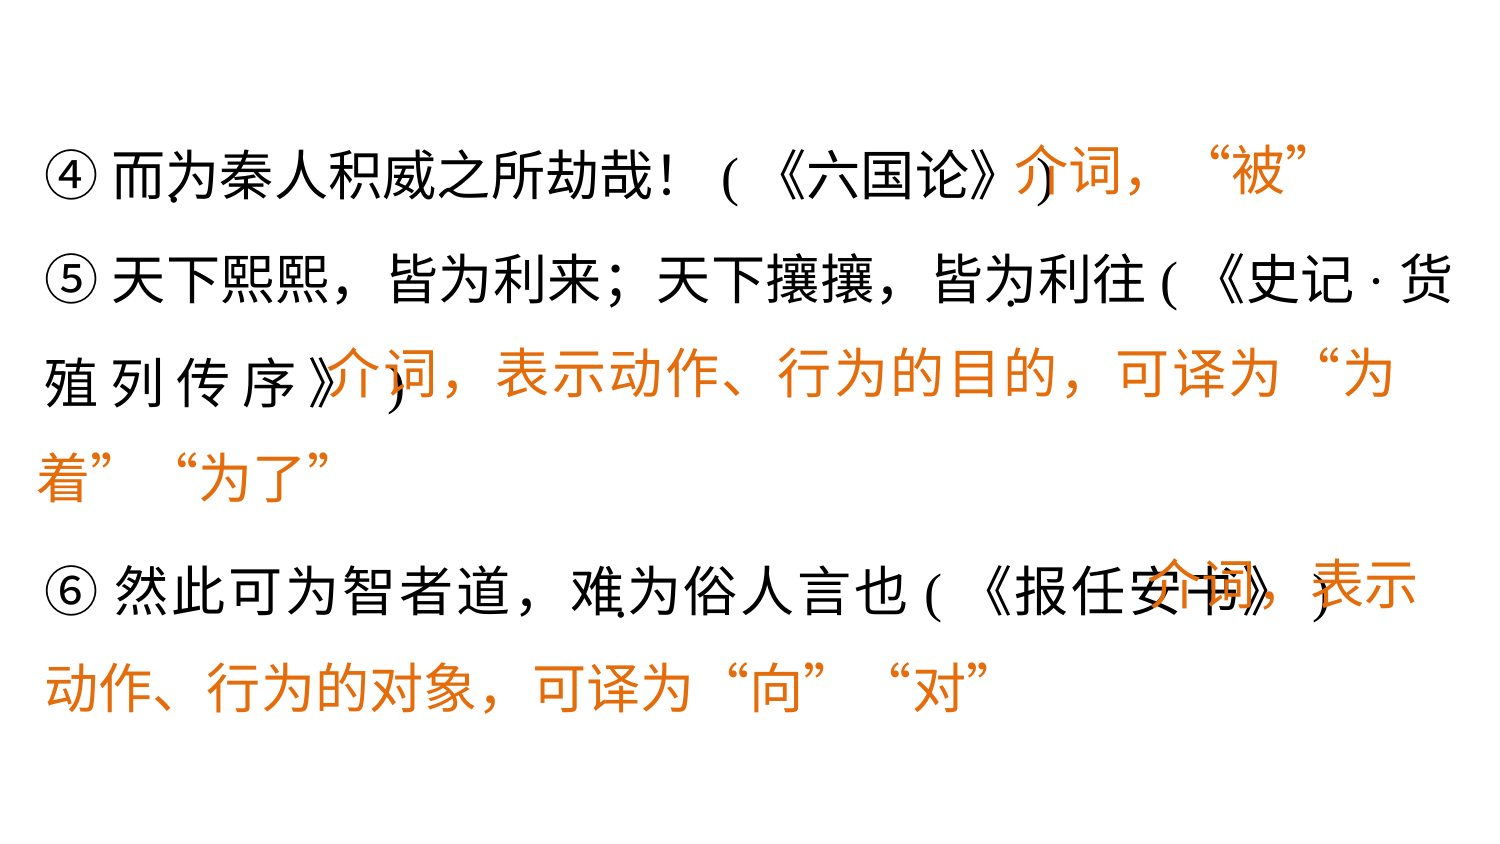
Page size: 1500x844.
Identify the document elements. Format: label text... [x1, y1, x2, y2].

text_box . [600, 556, 644, 636]
text_box 介词，“被” [999, 89, 1355, 209]
text_box 介词，表示动作、行为的对象，可译为“向”“对” [29, 503, 1434, 727]
text_box ④而为秦人积威之所劫哉！(《六国论》) ⑤天下熙熙，皆为利来；天下攘攘，皆为利往(《史记·货殖列传序》) ⑥然此可为智者道，难为俗人言也(《报任安书》) [29, 94, 1468, 735]
text_box . [989, 245, 1034, 325]
text_box . [152, 140, 197, 221]
text_box 介词，表示动作、行为的目的，可译为“为着”“为了” [21, 293, 1412, 517]
